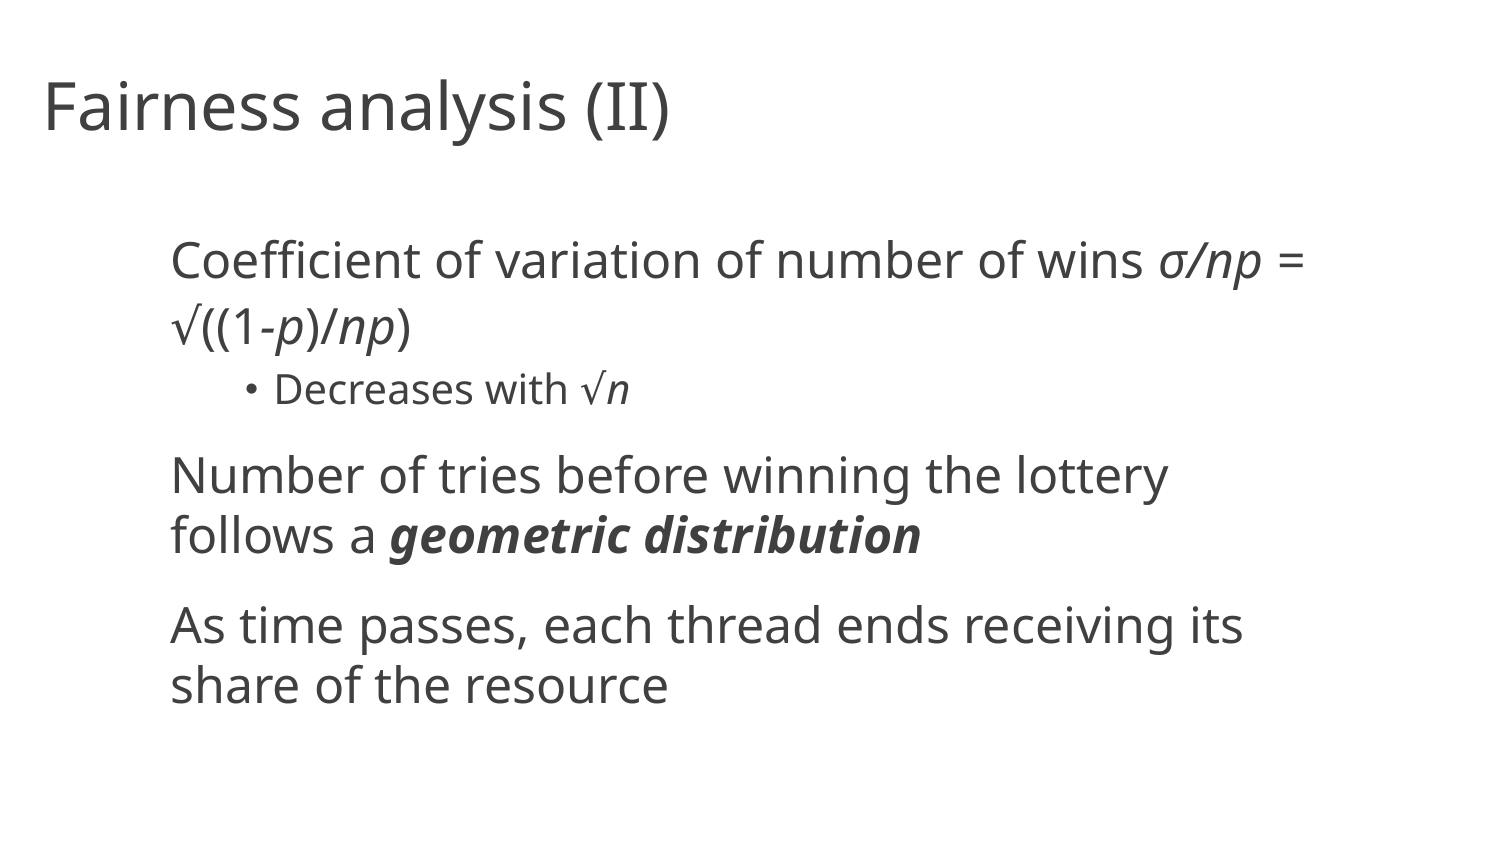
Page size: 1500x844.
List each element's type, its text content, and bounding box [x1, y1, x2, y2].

title Fairness analysis (II) [27, 33, 1480, 175]
list Coefficient of variation of number of wins σ/np = √((1-p)/np) Decreases with √n Number of tries before winning the lottery follows a geometric distribution As time passes, each thread ends receiving its share of the resource [155, 215, 1332, 773]
